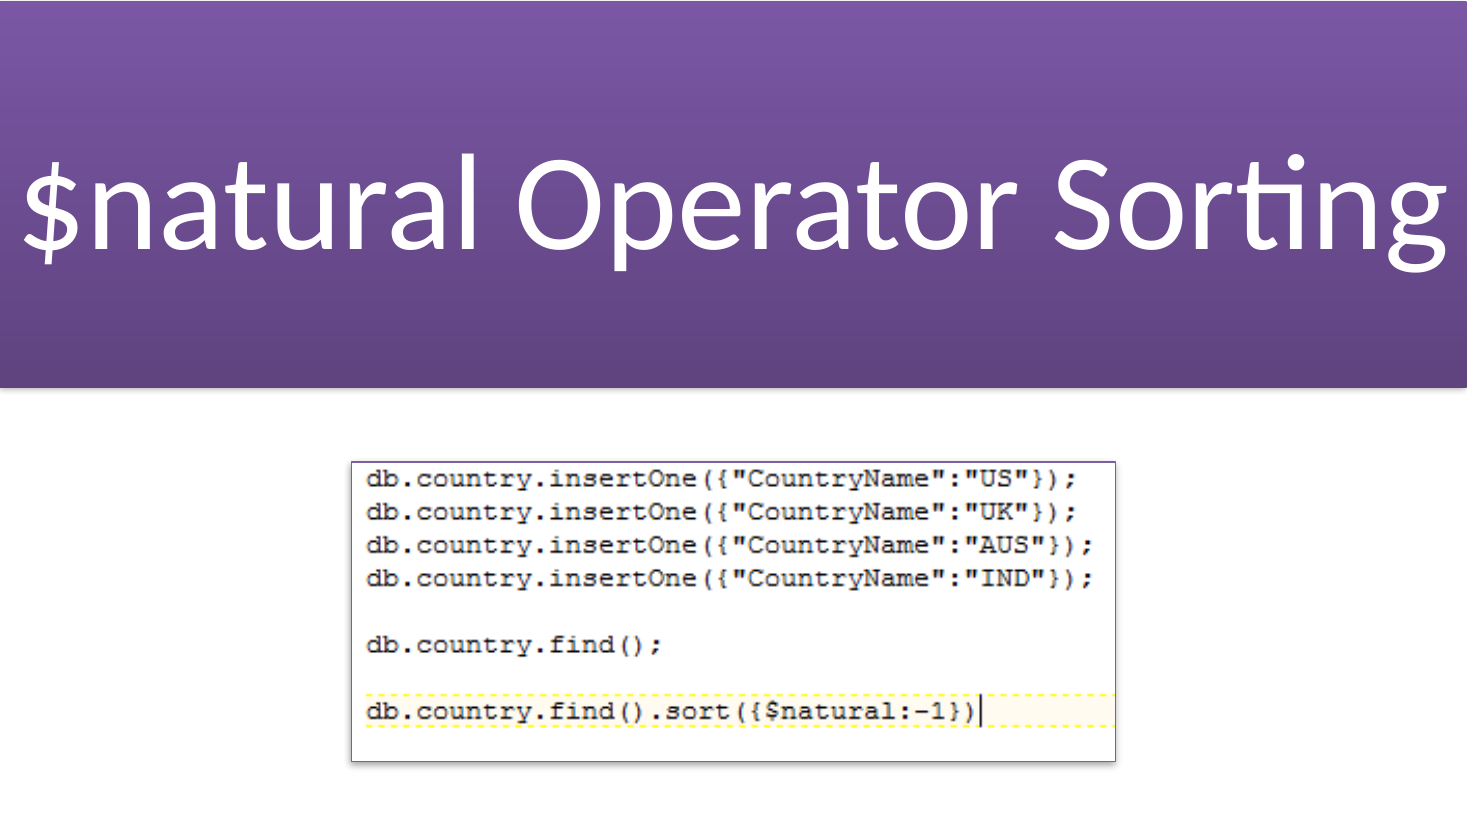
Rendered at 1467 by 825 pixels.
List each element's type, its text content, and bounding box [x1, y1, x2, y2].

text_box $natural Operator Sorting [0, 1, 1467, 388]
picture [351, 462, 1115, 762]
